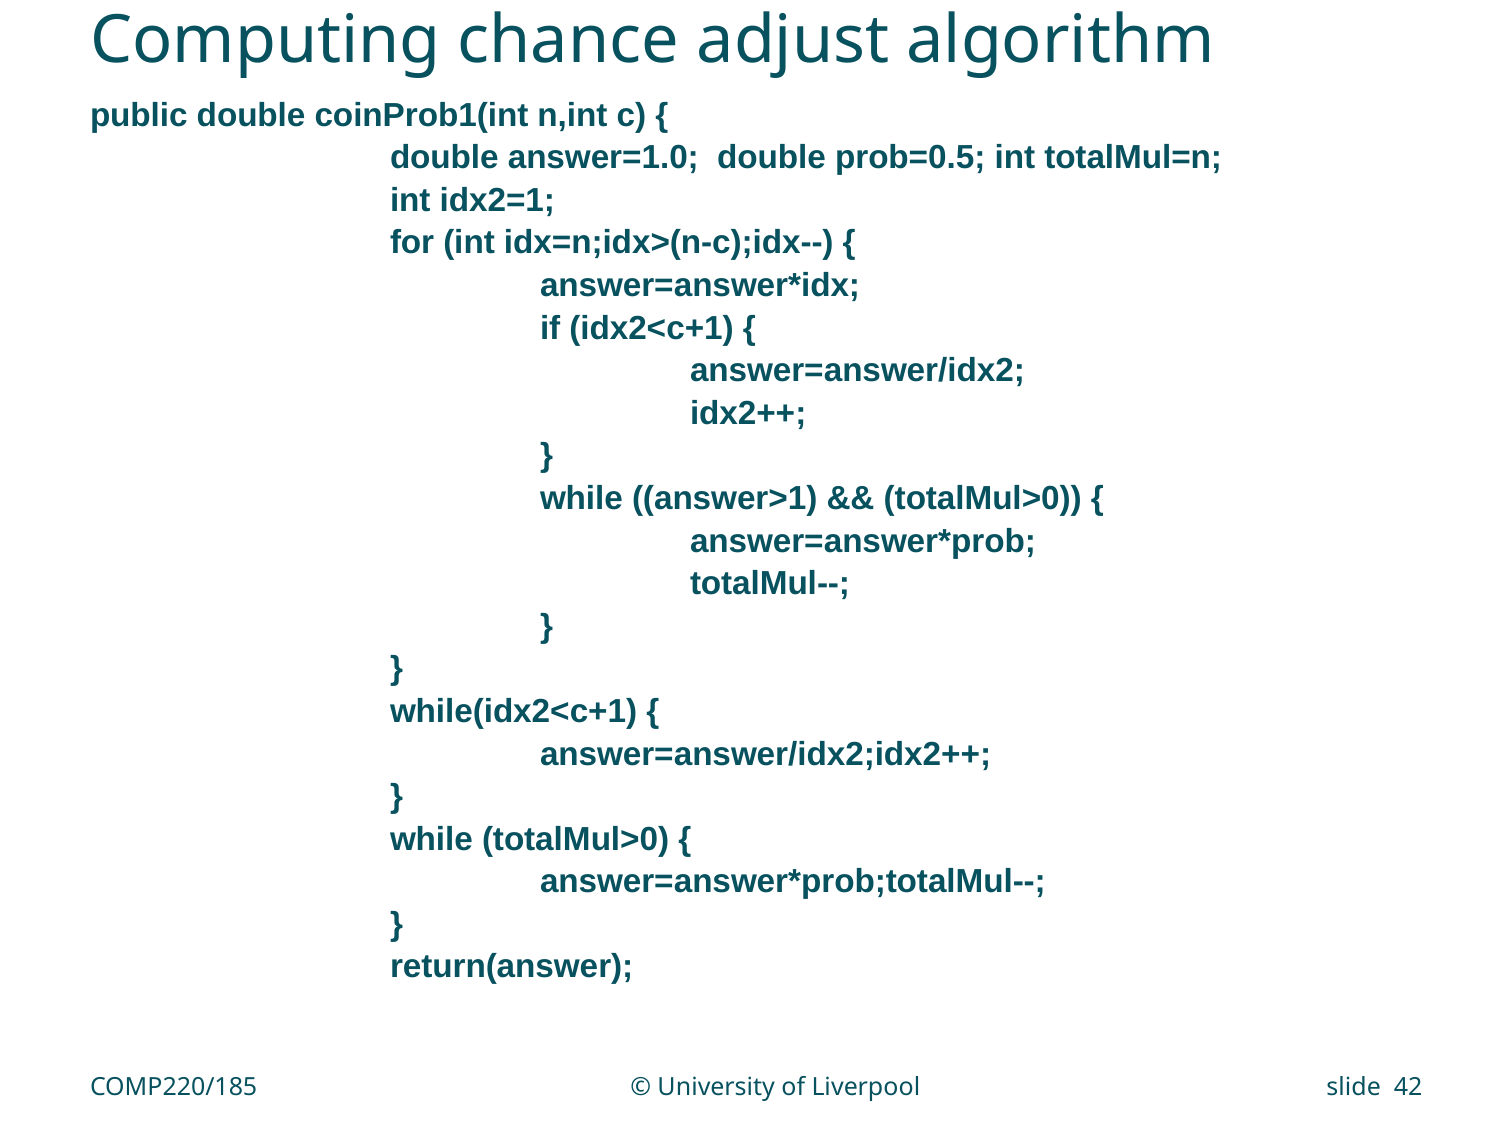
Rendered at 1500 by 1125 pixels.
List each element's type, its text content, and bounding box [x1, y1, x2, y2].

slide_number © University of Liverpool [600, 1062, 951, 1125]
footer COMP220/185 [74, 1062, 575, 1125]
title Computing chance adjust algorithm [75, 0, 1425, 91]
list public double coinProb1(int n,int c) { double answer=1.0; double prob=0.5; int totalMul=n; int idx2=1; for (int idx=n;idx>(n-c);idx--) { answer=answer*idx; if (idx2<c+1) { answer=answer/idx2; idx2++; } while ((answer>1) && (totalMul>0)) { answer=answer*prob; totalMul--; } } while(idx2<c+1) { answer=answer/idx2;idx2++; } while (totalMul>0) { answer=answer*prob;totalMul--; } return(answer); [75, 90, 1363, 841]
slide_number slide 42 [1212, 1062, 1438, 1113]
